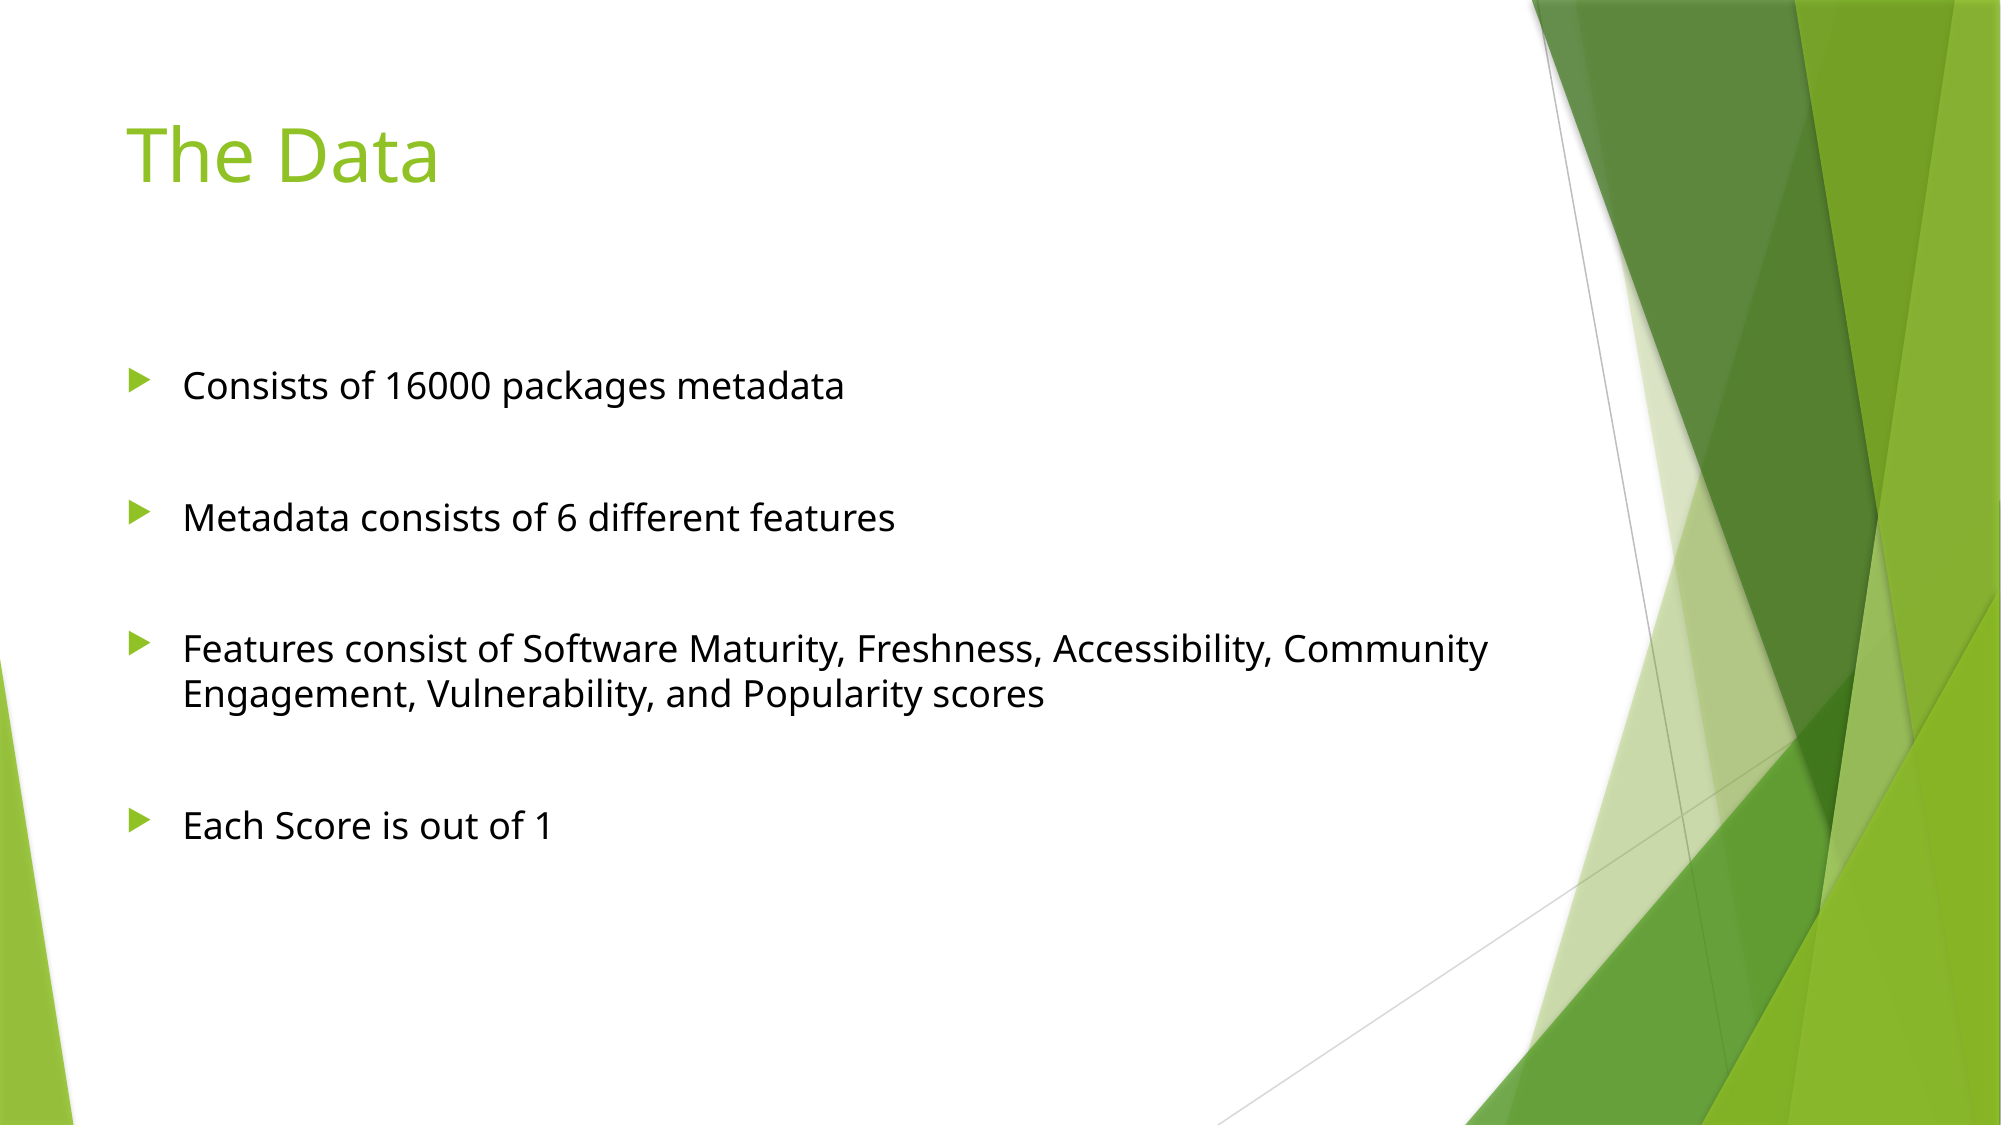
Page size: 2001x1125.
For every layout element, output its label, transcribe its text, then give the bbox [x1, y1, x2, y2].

list Consists of 16000 packages metadata Metadata consists of 6 different features Features consist of Software Maturity, Freshness, Accessibility, Community Engagement, Vulnerability, and Popularity scores Each Score is out of 1 [111, 354, 1522, 992]
title The Data [111, 99, 1522, 317]
